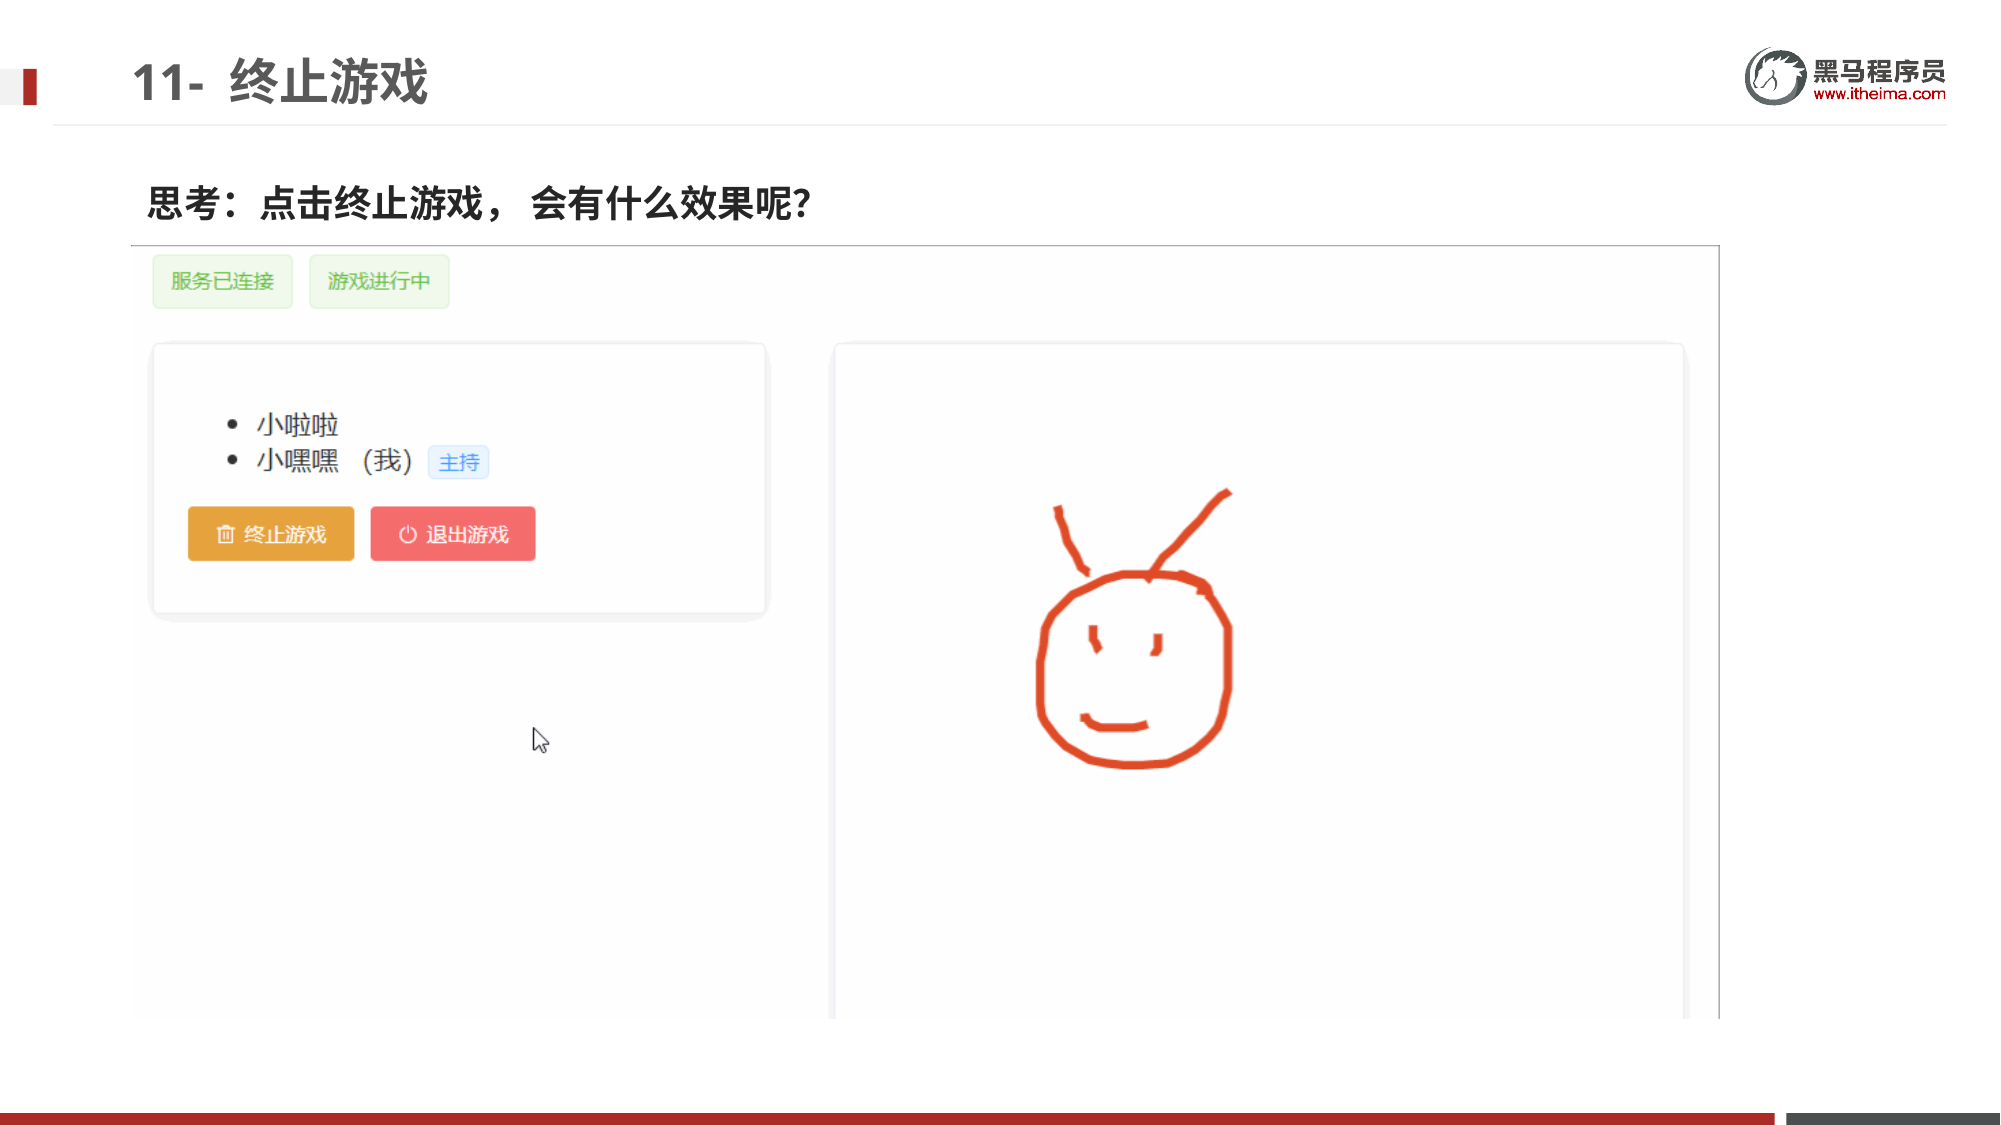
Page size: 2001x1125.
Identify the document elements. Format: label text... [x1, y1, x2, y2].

list 思考：点击终止游戏， 会有什么效果呢？ [131, 160, 1455, 244]
picture [131, 244, 1720, 1019]
title 11- 终止游戏 [116, 38, 1556, 124]
picture [1744, 46, 1946, 106]
